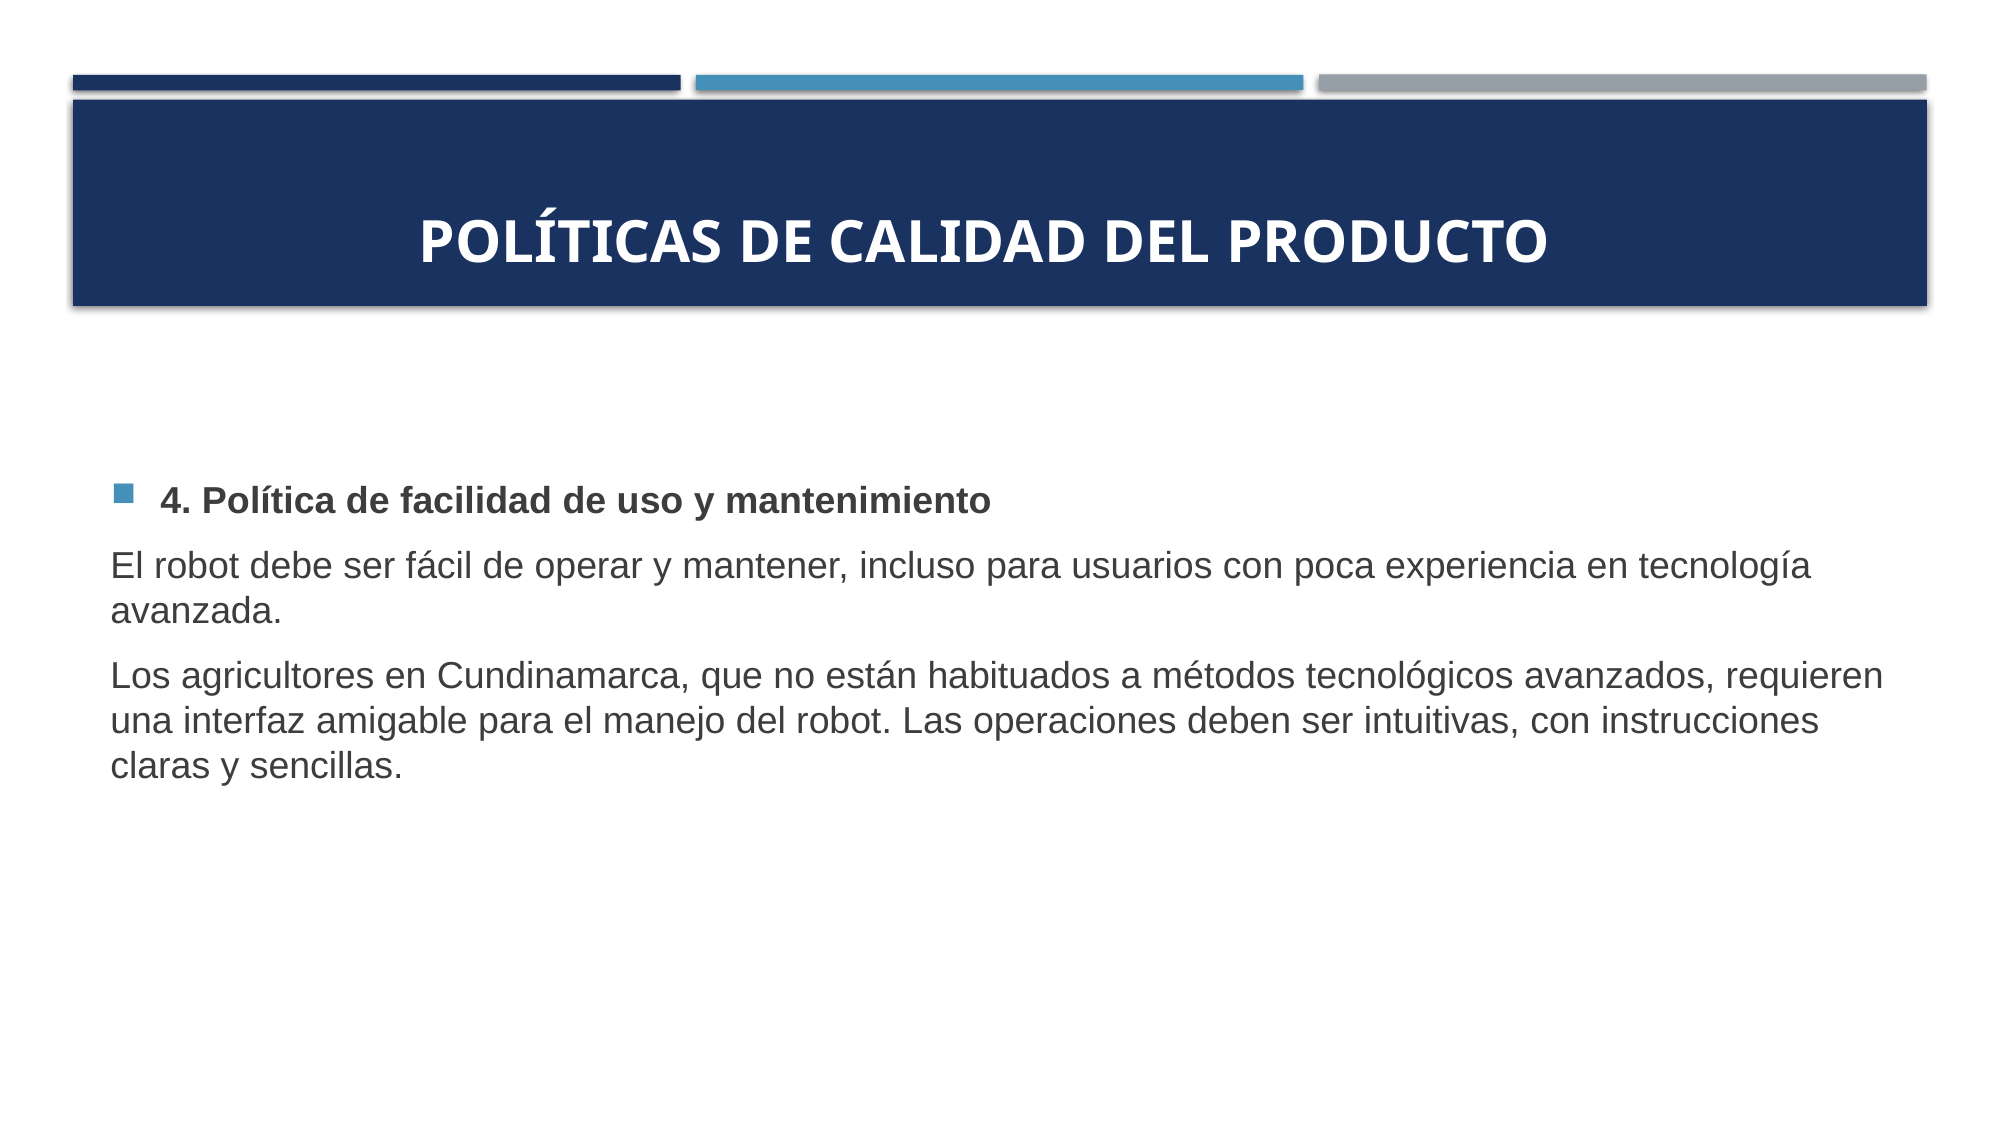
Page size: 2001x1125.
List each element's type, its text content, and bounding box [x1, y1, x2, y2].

list 4. Política de facilidad de uso y mantenimiento El robot debe ser fácil de operar y mantener, incluso para usuarios con poca experiencia en tecnología avanzada. Los agricultores en Cundinamarca, que no están habituados a métodos tecnológicos avanzados, requieren una interfaz amigable para el manejo del robot. Las operaciones deben ser intuitivas, con instrucciones claras y sencillas. [95, 365, 1905, 962]
title Políticas de calidad del producto [95, 119, 1905, 282]
